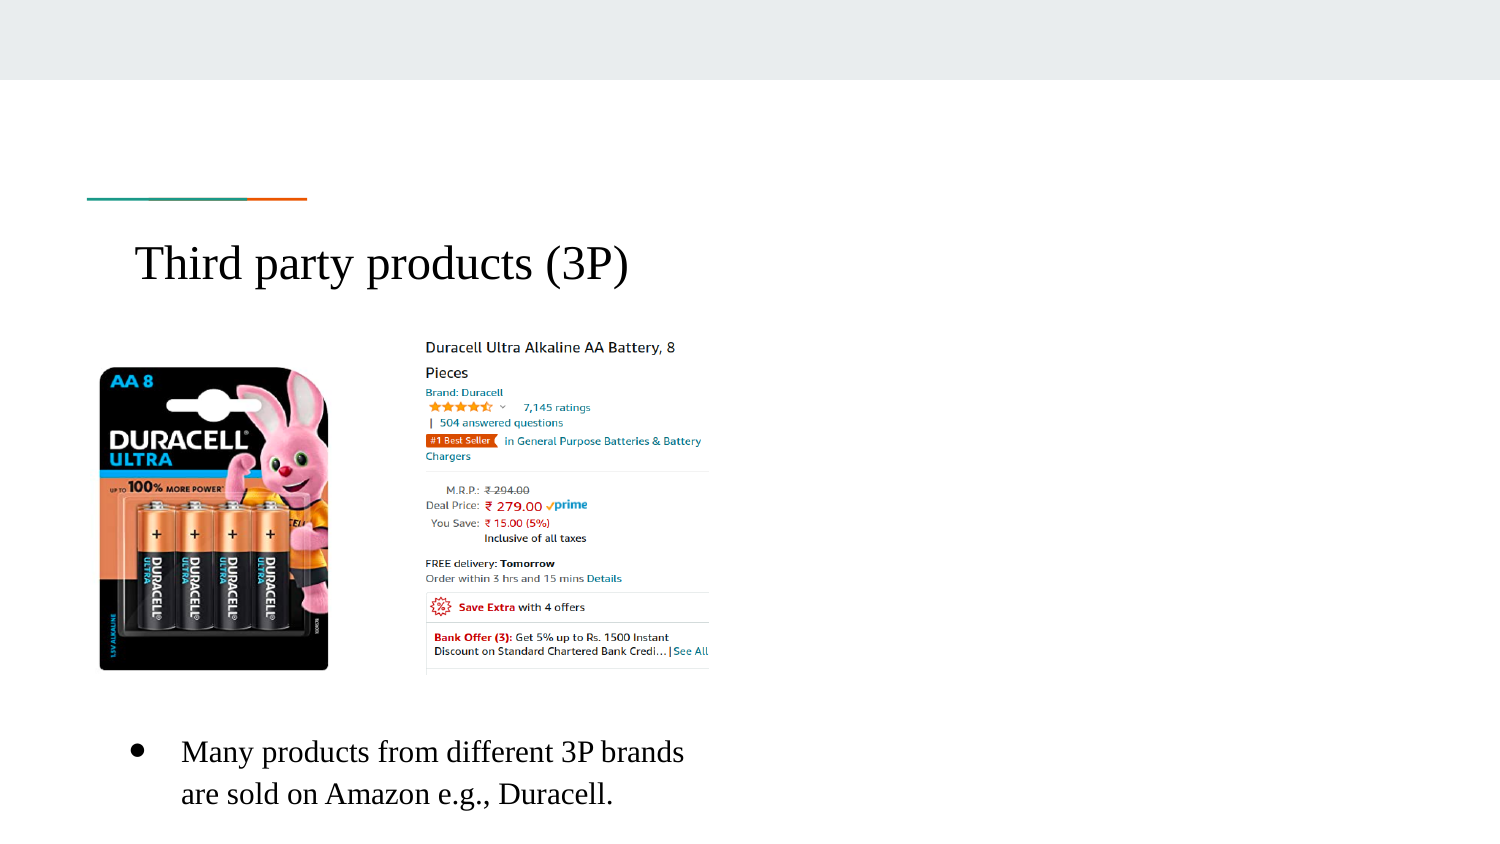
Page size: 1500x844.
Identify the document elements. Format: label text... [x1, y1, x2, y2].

picture [90, 319, 709, 675]
text_box Many products from different 3P brands are sold on Amazon e.g., Duracell. [91, 710, 708, 827]
title Third party products (3P) [119, 216, 1381, 305]
